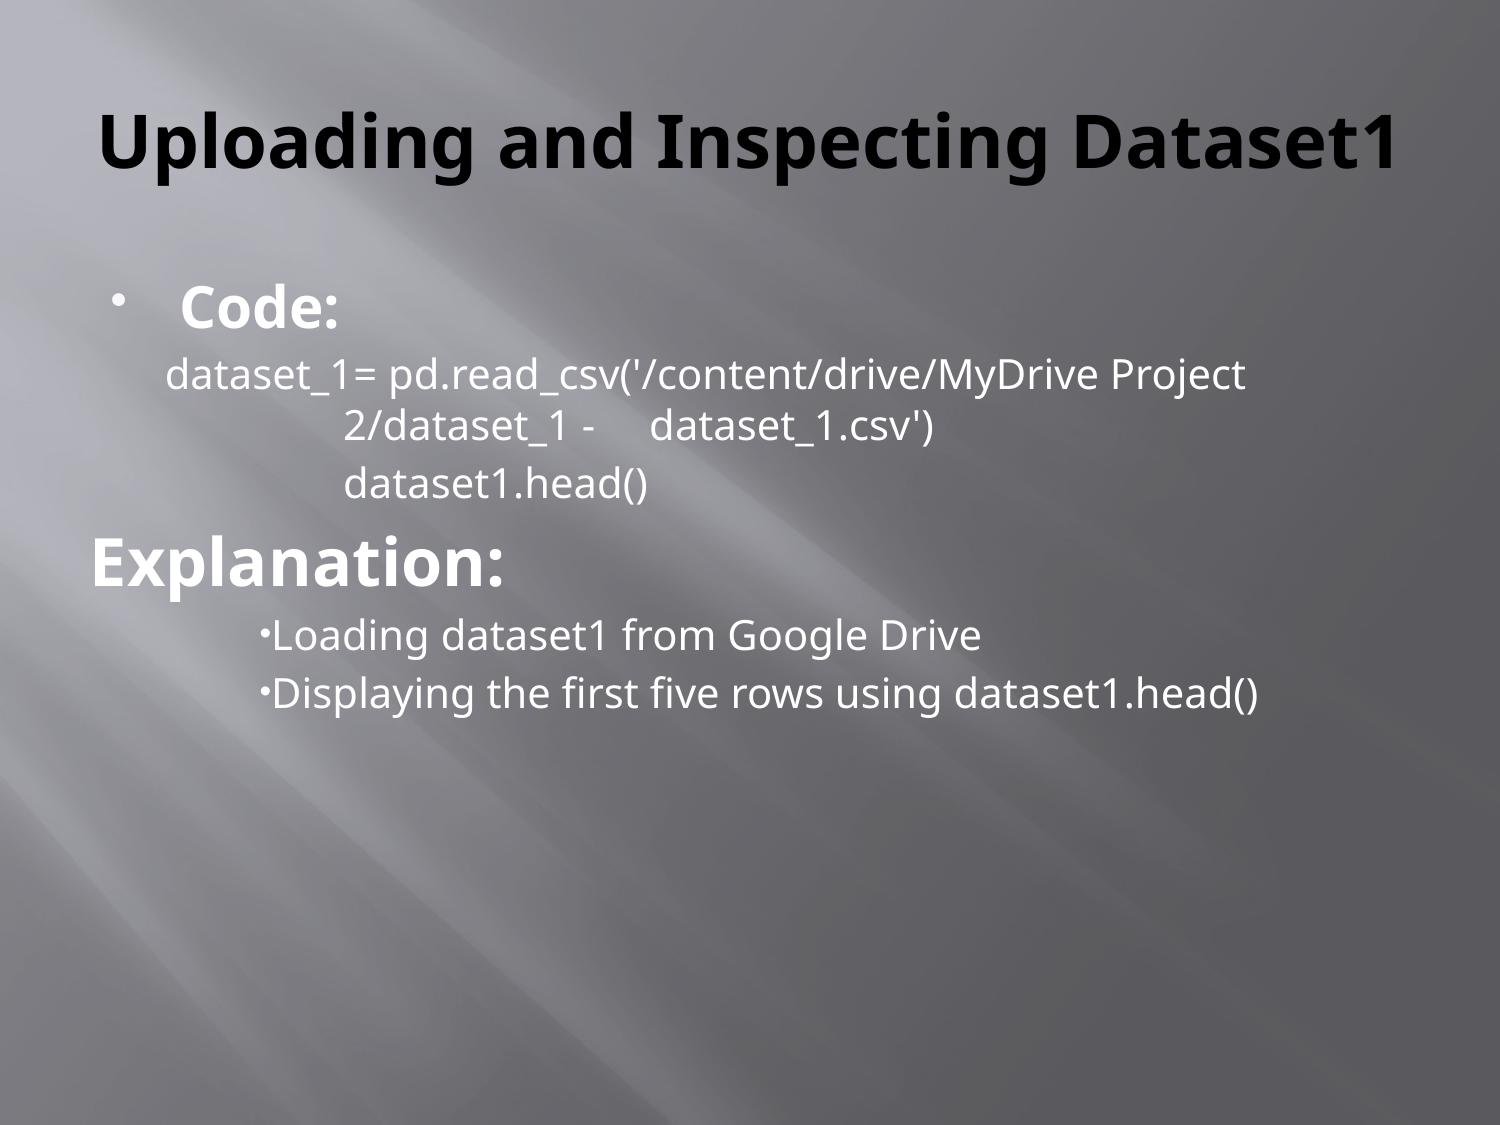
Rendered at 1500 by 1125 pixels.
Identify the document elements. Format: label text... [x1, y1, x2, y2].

title Uploading and Inspecting Dataset1 [75, 45, 1425, 233]
list Code: dataset_1= pd.read_csv('/content/drive/MyDrive Project 2/dataset_1 - dataset_1.csv') dataset1.head() Explanation: Loading dataset1 from Google Drive Displaying the first five rows using dataset1.head() [75, 262, 1425, 1035]
